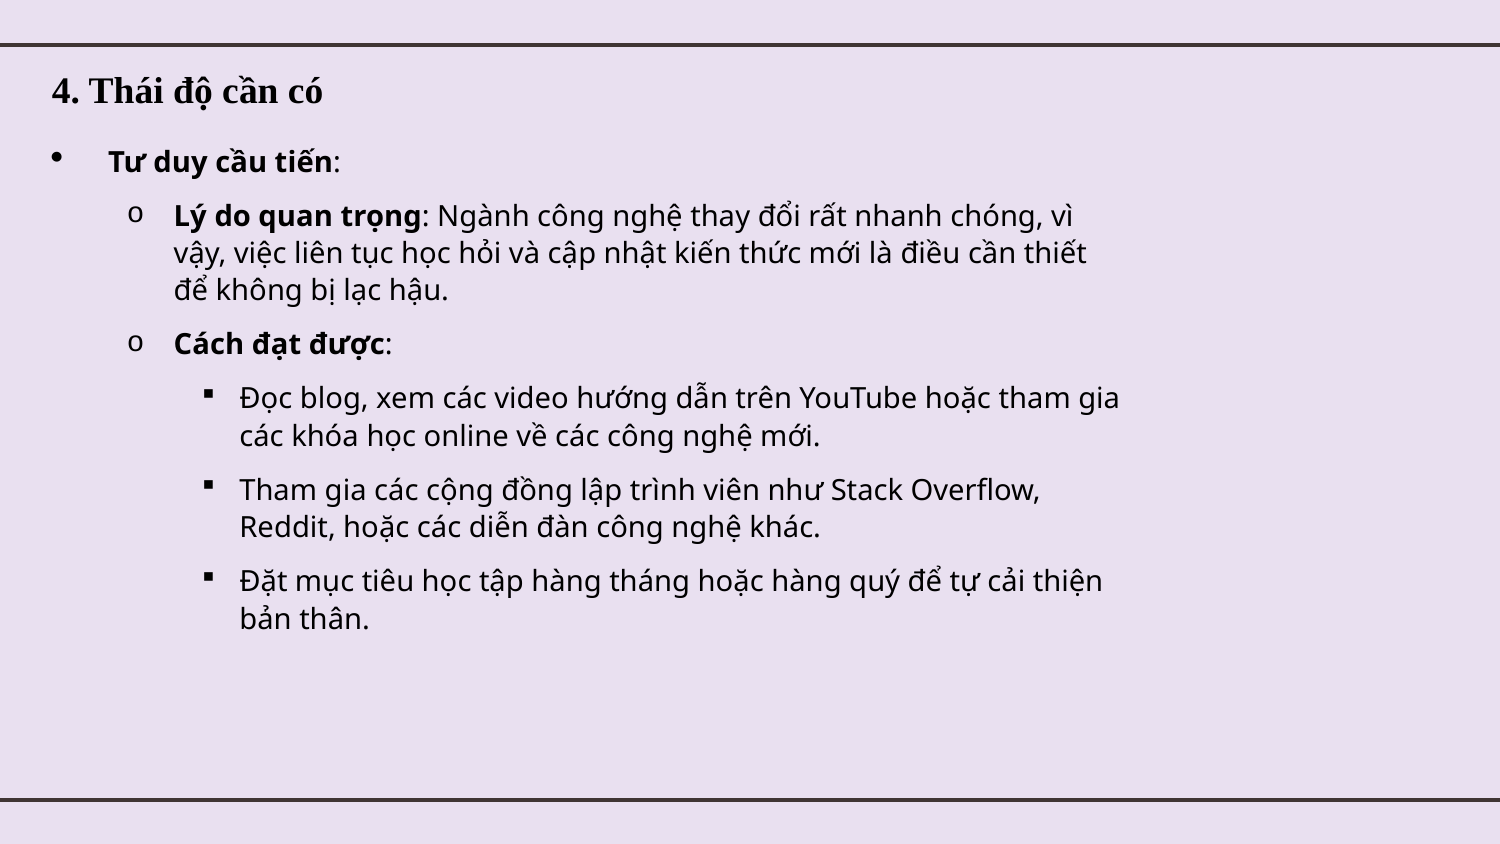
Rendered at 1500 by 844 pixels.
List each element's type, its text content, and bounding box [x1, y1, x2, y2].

text_box Tư duy cầu tiến: Lý do quan trọng: Ngành công nghệ thay đổi rất nhanh chóng, vì vậy, việc liên tục học hỏi và cập nhật kiến thức mới là điều cần thiết để không bị lạc hậu. Cách đạt được: Đọc blog, xem các video hướng dẫn trên YouTube hoặc tham gia các khóa học online về các công nghệ mới. Tham gia các cộng đồng lập trình viên như Stack Overflow, Reddit, hoặc các diễn đàn công nghệ khác. Đặt mục tiêu học tập hàng tháng hoặc hàng quý để tự cải thiện bản thân. [37, 133, 1140, 643]
text_box 4. Thái độ cần có [36, 51, 487, 118]
